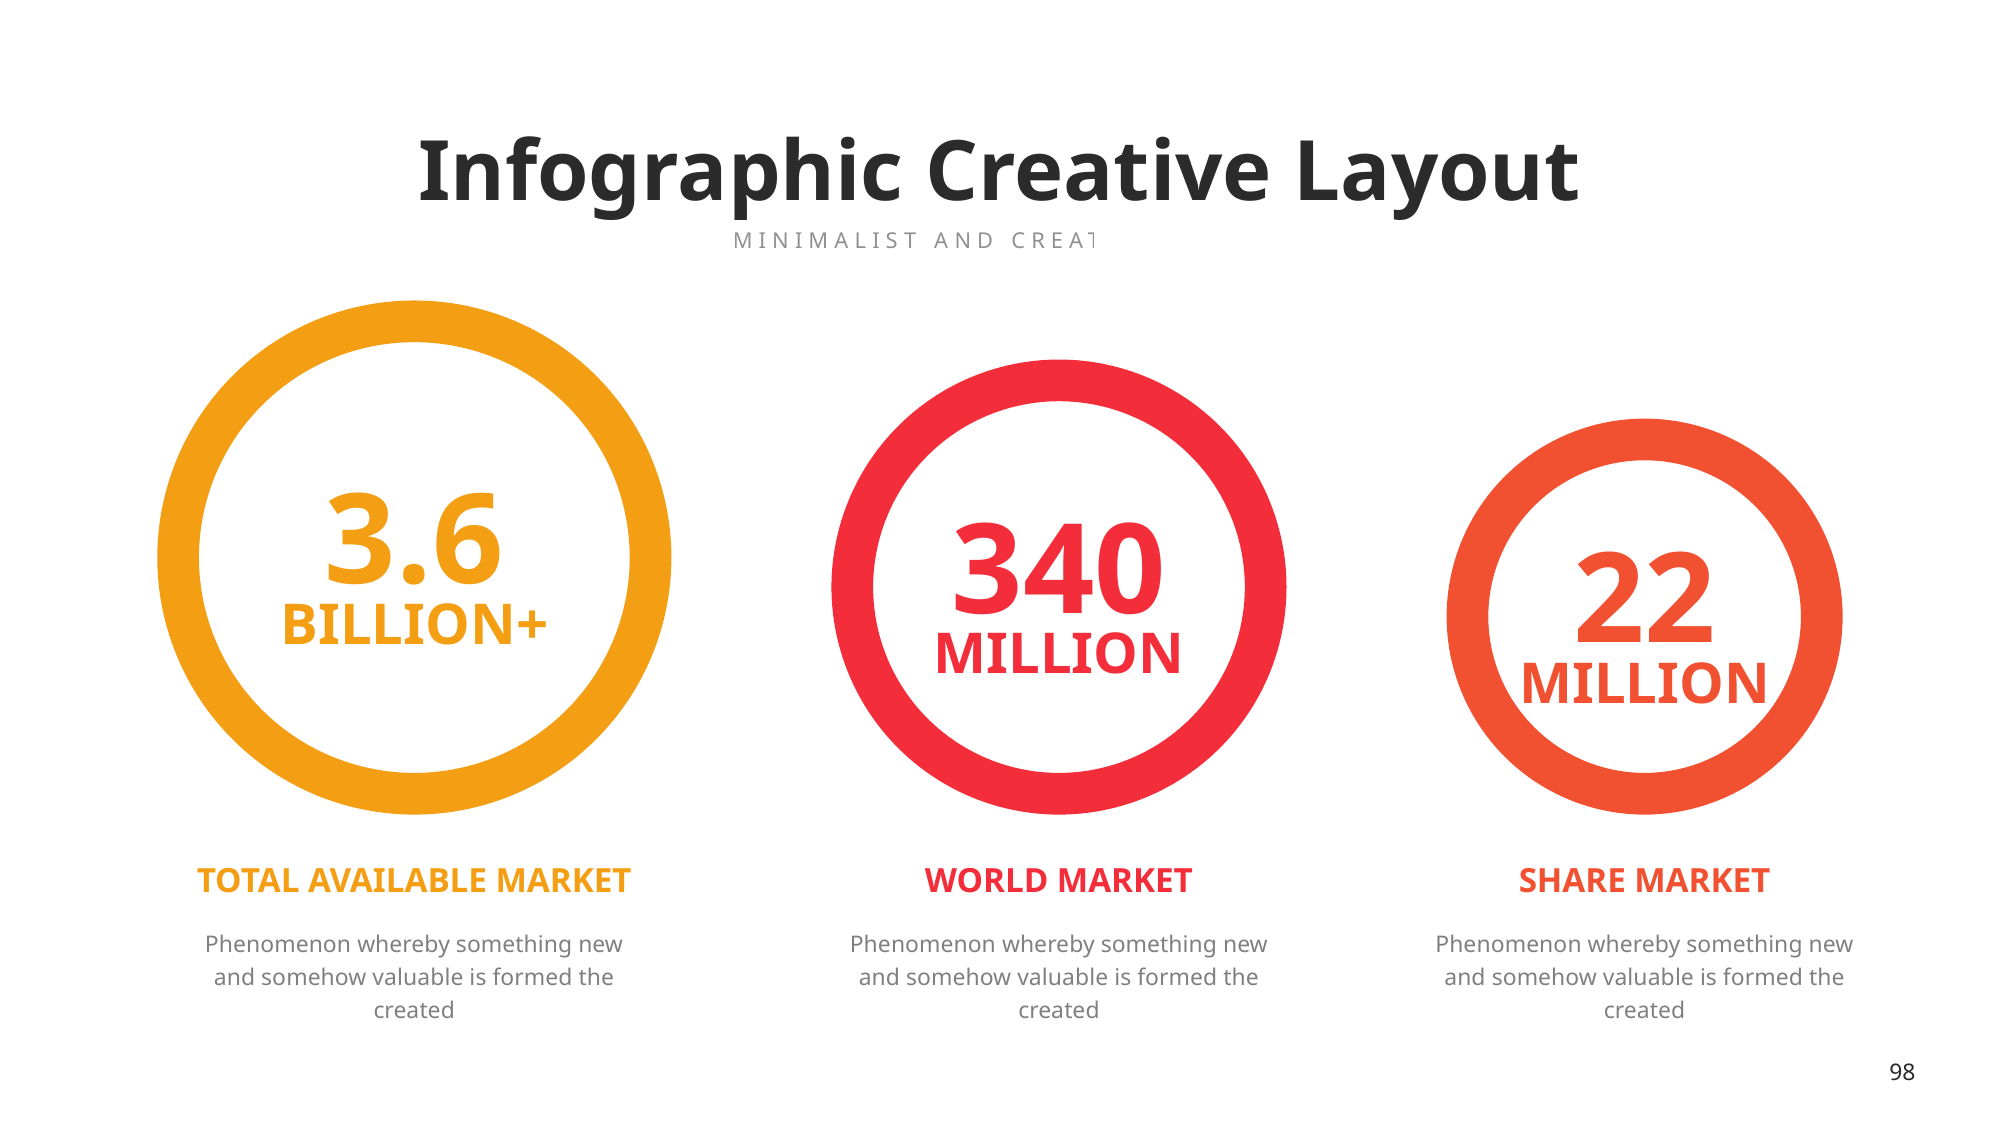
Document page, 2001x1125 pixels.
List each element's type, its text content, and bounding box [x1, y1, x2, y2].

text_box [812, 856, 1306, 999]
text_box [1520, 510, 1769, 723]
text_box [167, 856, 662, 999]
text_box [1397, 856, 1892, 999]
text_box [852, 380, 1266, 794]
text_box MINIMALIST AND CREATIVE THEME [718, 223, 1282, 261]
text_box Infographic Creative Layout [137, 120, 1863, 223]
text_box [279, 451, 549, 664]
text_box [177, 320, 652, 795]
text_box [1466, 438, 1823, 795]
